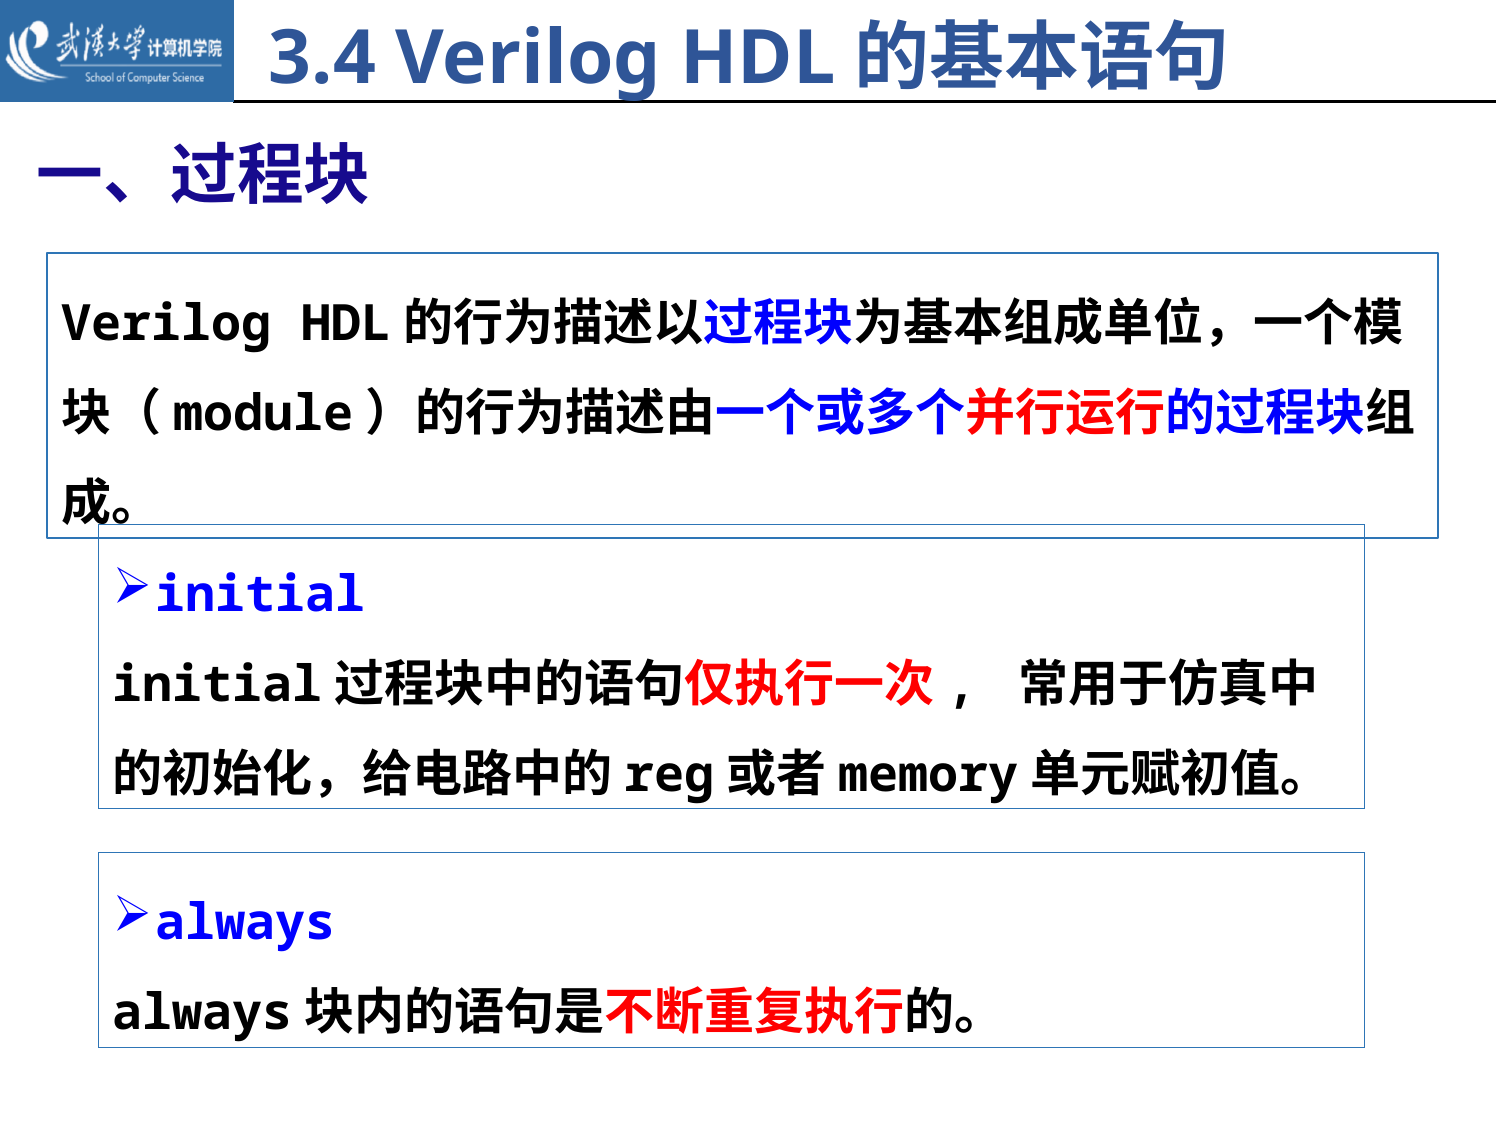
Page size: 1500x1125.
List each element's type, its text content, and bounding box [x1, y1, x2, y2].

text_box 3.4 Verilog HDL的基本语句 [254, 102, 1438, 106]
text_box always always块内的语句是不断重复执行的。 [98, 852, 1365, 1048]
text_box 一、过程块 [22, 124, 754, 220]
text_box initial initial过程块中的语句仅执行一次, 常用于仿真中的初始化，给电路中的reg或者memory单元赋初值。 [98, 524, 1365, 809]
text_box Verilog HDL的行为描述以过程块为基本组成单位，一个模块（module）的行为描述由一个或多个并行运行的过程块组成。 [46, 253, 1438, 538]
text_box 3.4 Verilog HDL的基本语句 [254, 0, 1438, 101]
picture [0, 0, 234, 102]
